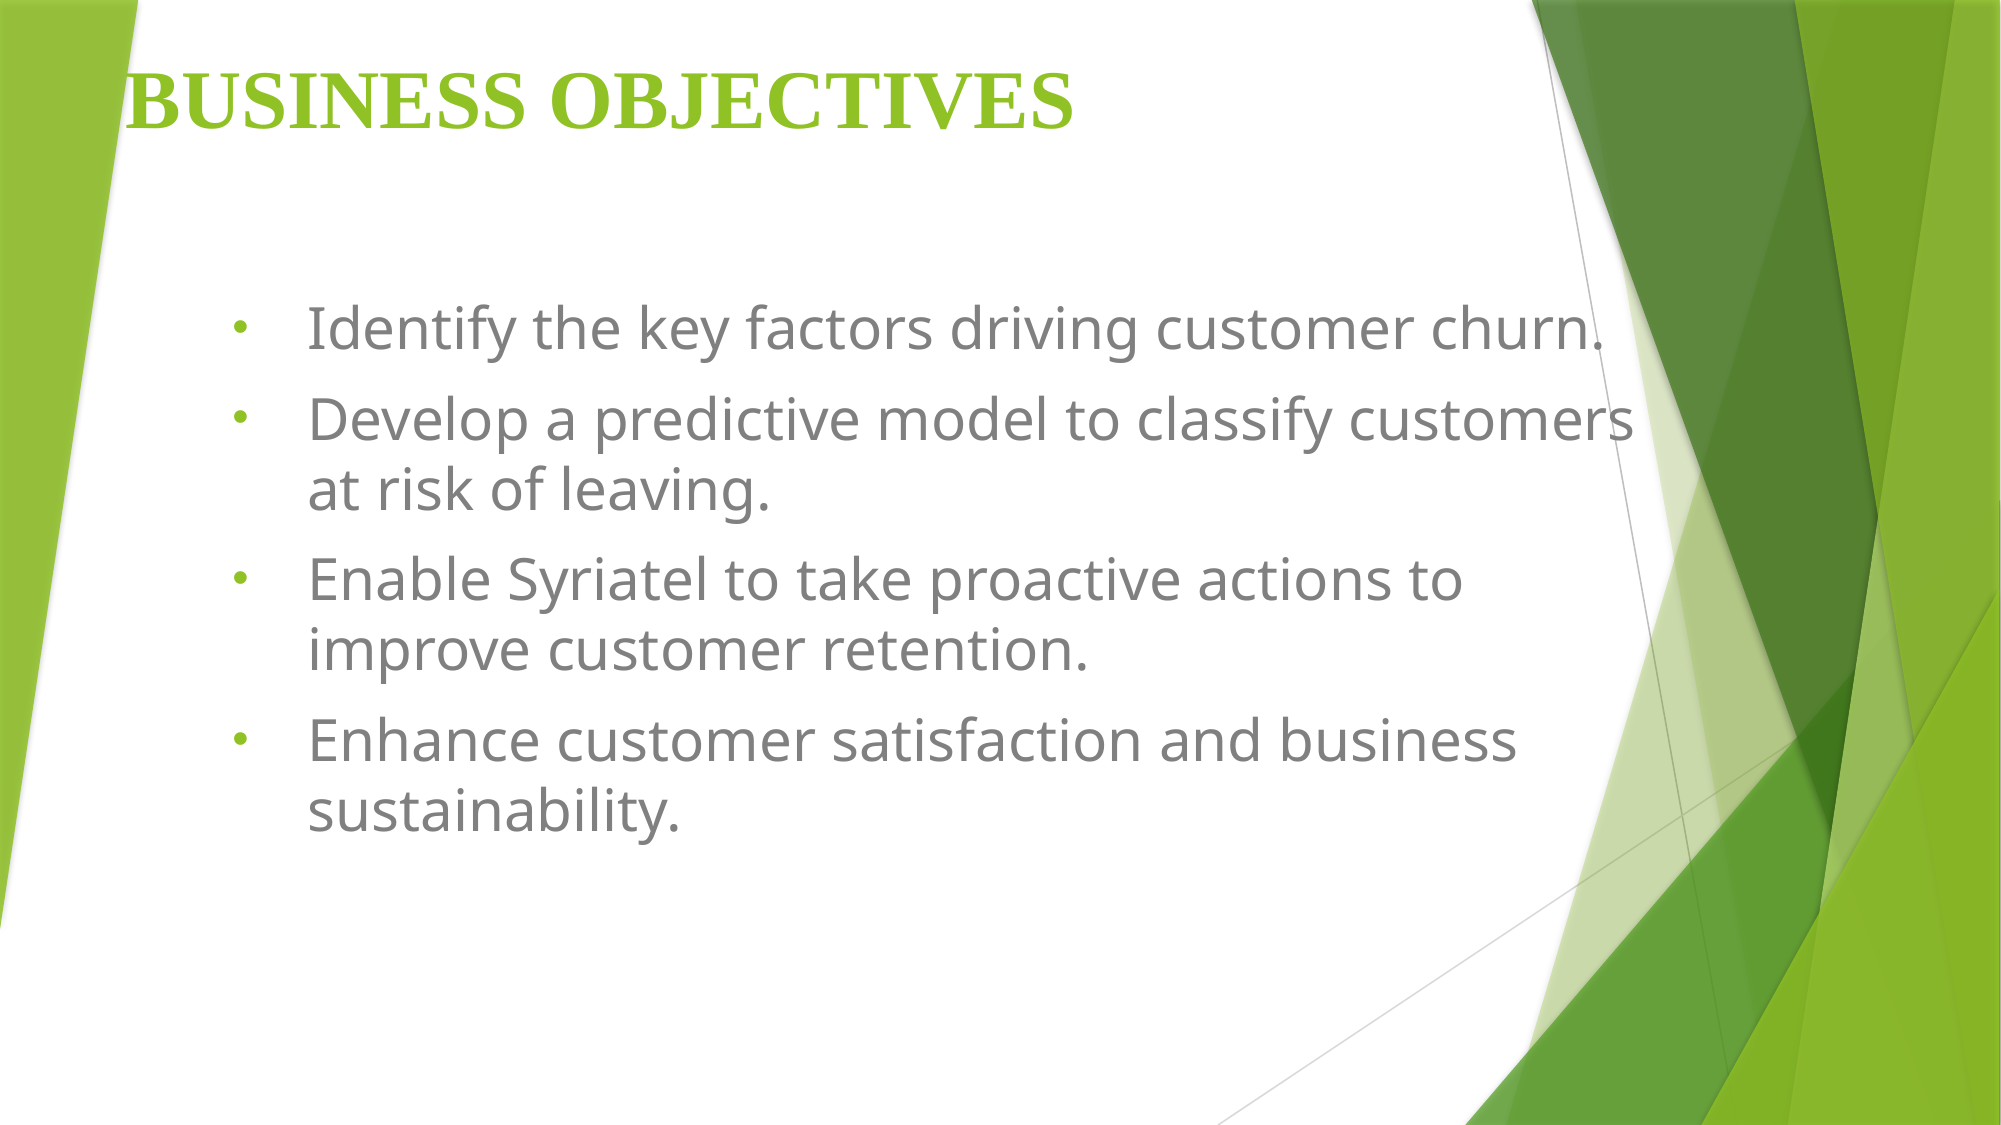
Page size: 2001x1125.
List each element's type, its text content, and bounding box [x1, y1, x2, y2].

subtitle Identify the key factors driving customer churn. Develop a predictive model to classify customers at risk of leaving. Enable Syriatel to take proactive actions to improve customer retention. Enhance customer satisfaction and business sustainability. [217, 192, 1718, 830]
title BUSINESS OBJECTIVES [0, 0, 1091, 153]
